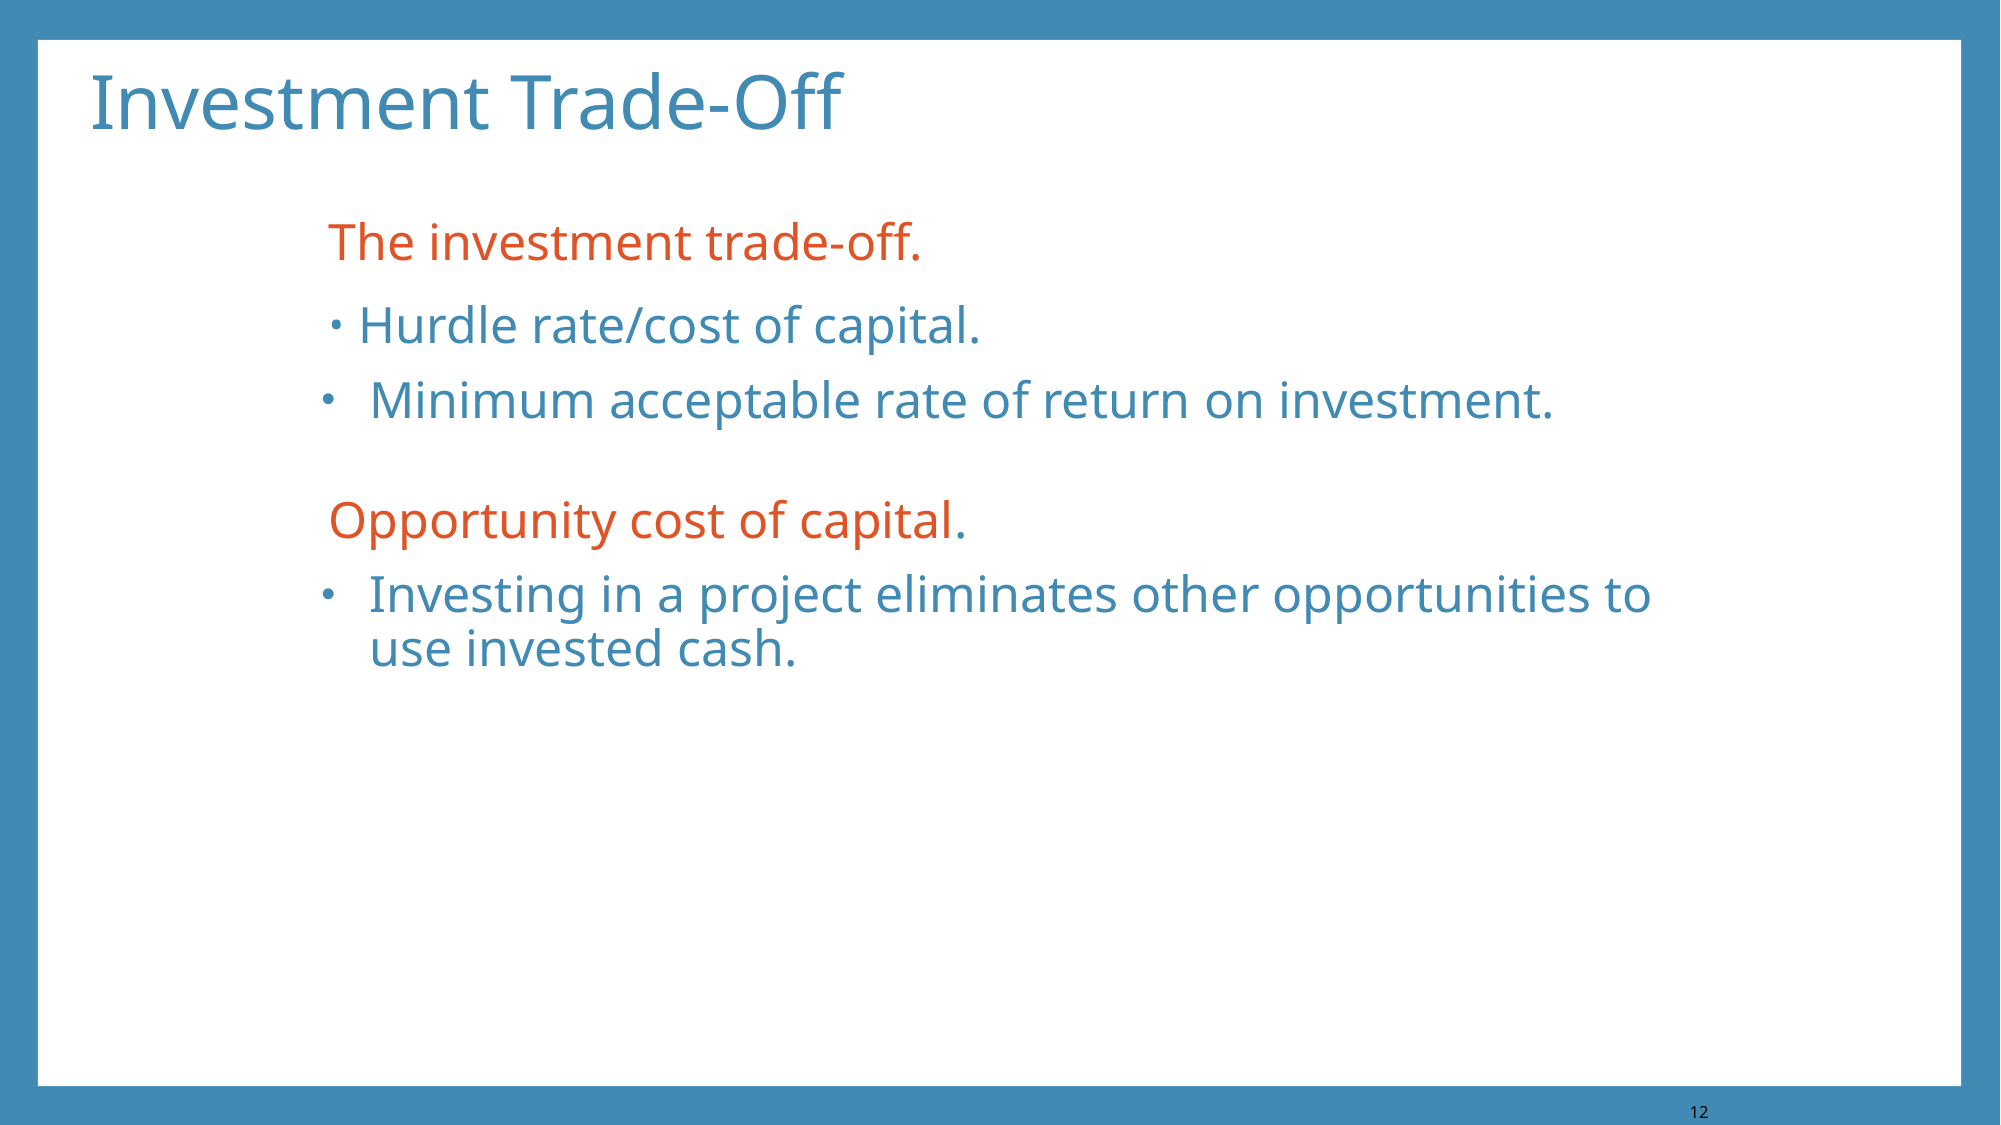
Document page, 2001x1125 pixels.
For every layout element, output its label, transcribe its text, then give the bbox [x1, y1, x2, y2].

title Investment Trade-Off [75, 50, 1925, 162]
text_box 12 [1665, 1094, 1724, 1122]
list Opportunity cost of capital. Investing in a project eliminates other opportunities to use invested cash. [306, 487, 1694, 891]
list The investment trade-off. Hurdle rate/cost of capital. Minimum acceptable rate of return on investment. [306, 209, 1694, 461]
